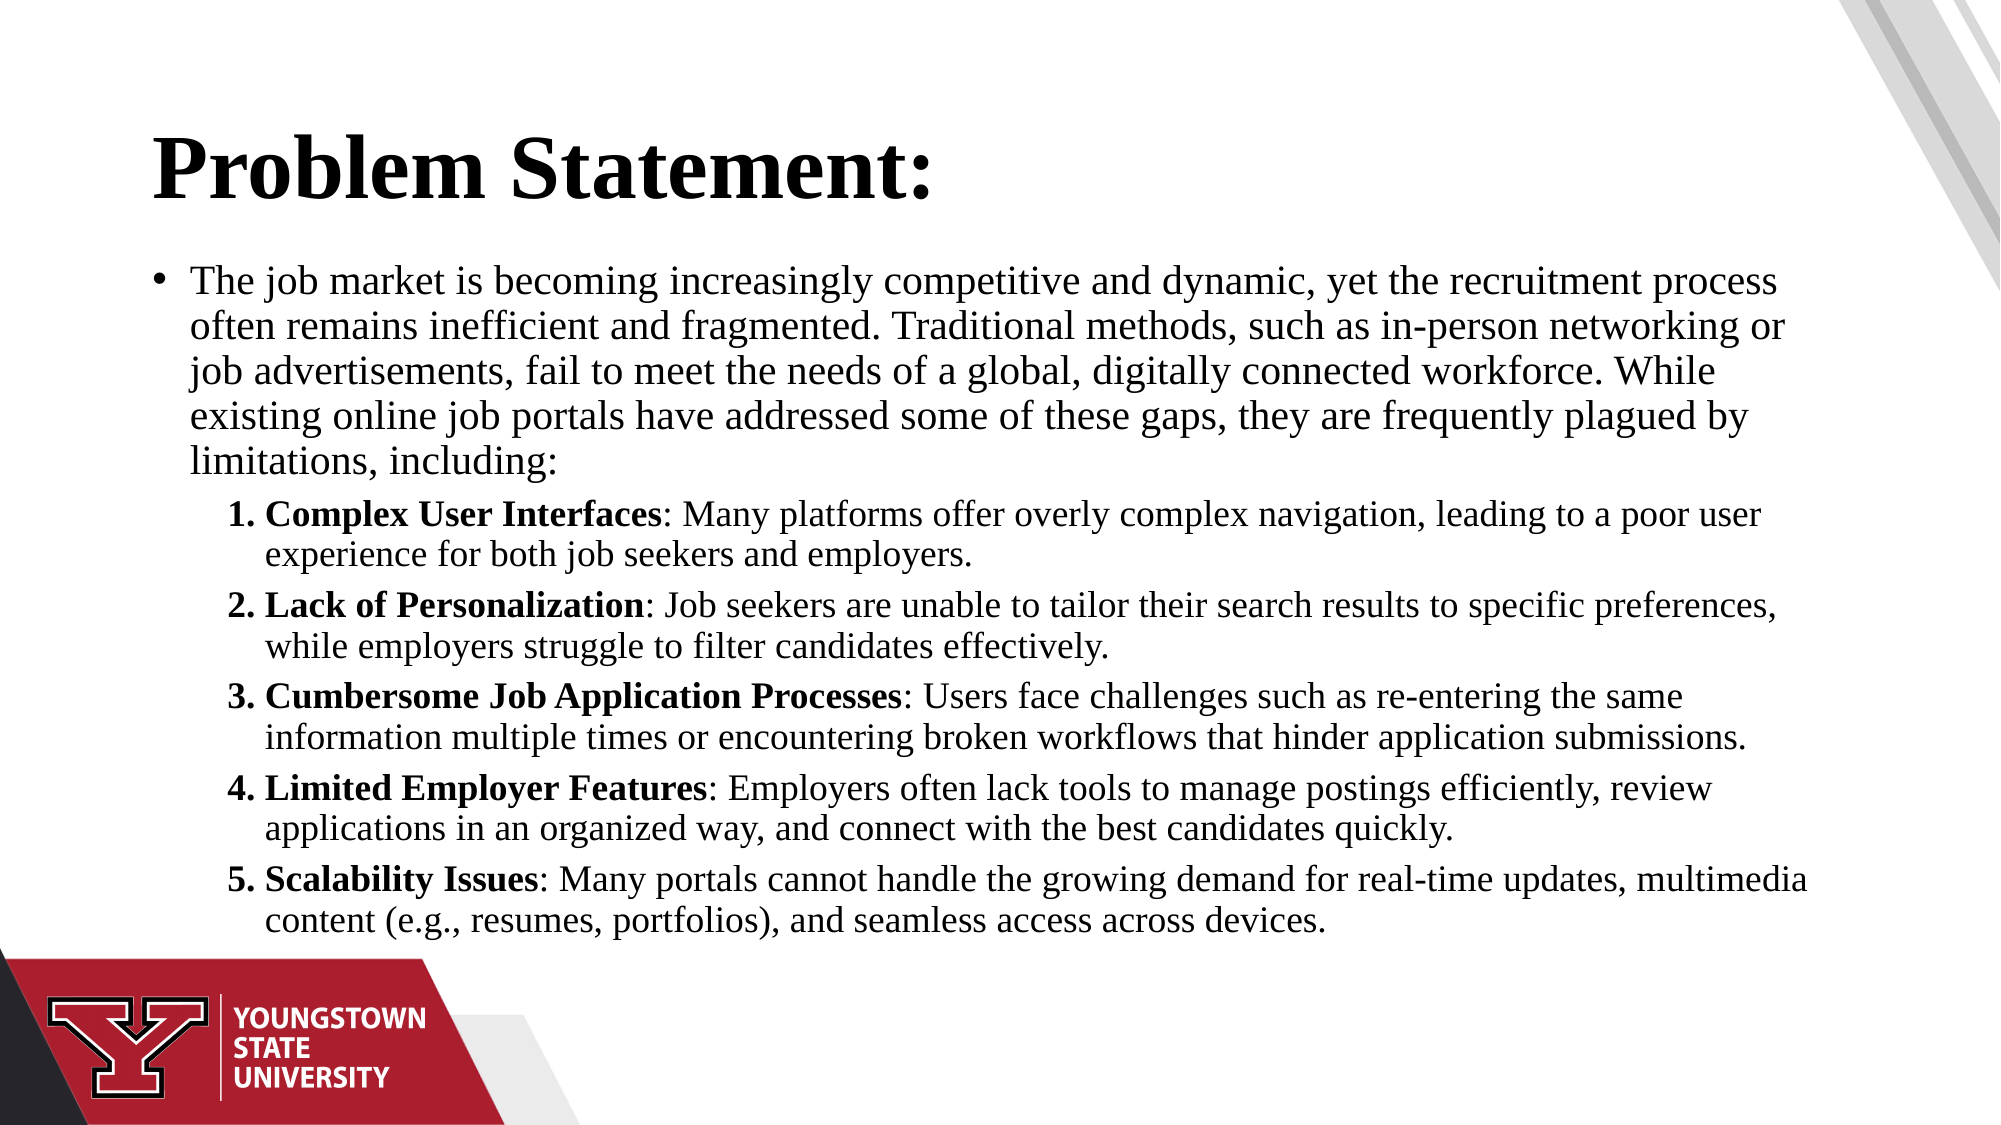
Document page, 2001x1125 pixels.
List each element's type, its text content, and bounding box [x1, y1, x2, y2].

title Problem Statement: [137, 59, 1863, 251]
picture [0, 0, 2000, 1125]
list The job market is becoming increasingly competitive and dynamic, yet the recruitment process often remains inefficient and fragmented. Traditional methods, such as in-person networking or job advertisements, fail to meet the needs of a global, digitally connected workforce. While existing online job portals have addressed some of these gaps, they are frequently plagued by limitations, including: Complex User Interfaces: Many platforms offer overly complex navigation, leading to a poor user experience for both job seekers and employers. Lack of Personalization: Job seekers are unable to tailor their search results to specific preferences, while employers struggle to filter candidates effectively. Cumbersome Job Application Processes: Users face challenges such as re-entering the same information multiple times or encountering broken workflows that hinder application submissions. Limited Employer Features: Employers often lack tools to manage postings efficiently, review applications in an organized way, and connect with the best candidates quickly. Scalability Issues: Many portals cannot handle the growing demand for real-time updates, multimedia content (e.g., resumes, portfolios), and seamless access across devices. [137, 251, 1863, 1014]
